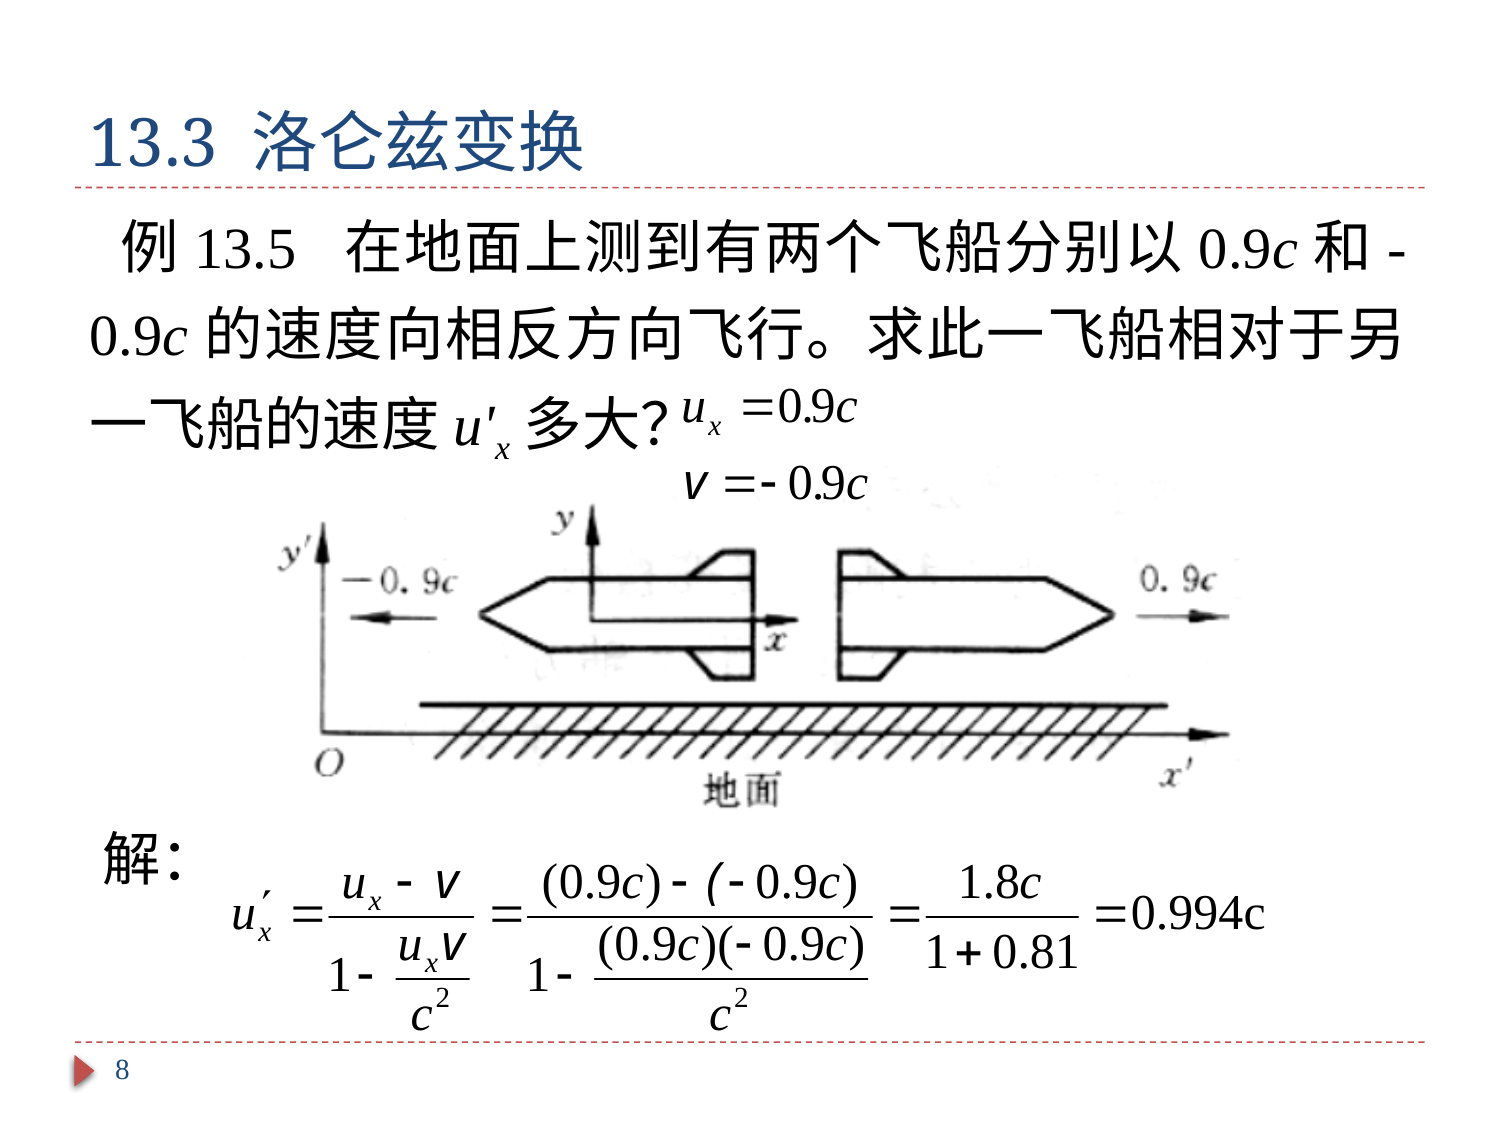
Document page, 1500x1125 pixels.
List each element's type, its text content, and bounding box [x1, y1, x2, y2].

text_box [224, 849, 1275, 1043]
slide_number 8 [100, 1042, 426, 1103]
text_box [674, 374, 876, 510]
title 13.3 洛仑兹变换 [75, 37, 1425, 188]
text_box 解： [87, 838, 300, 901]
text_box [74, 184, 1422, 825]
